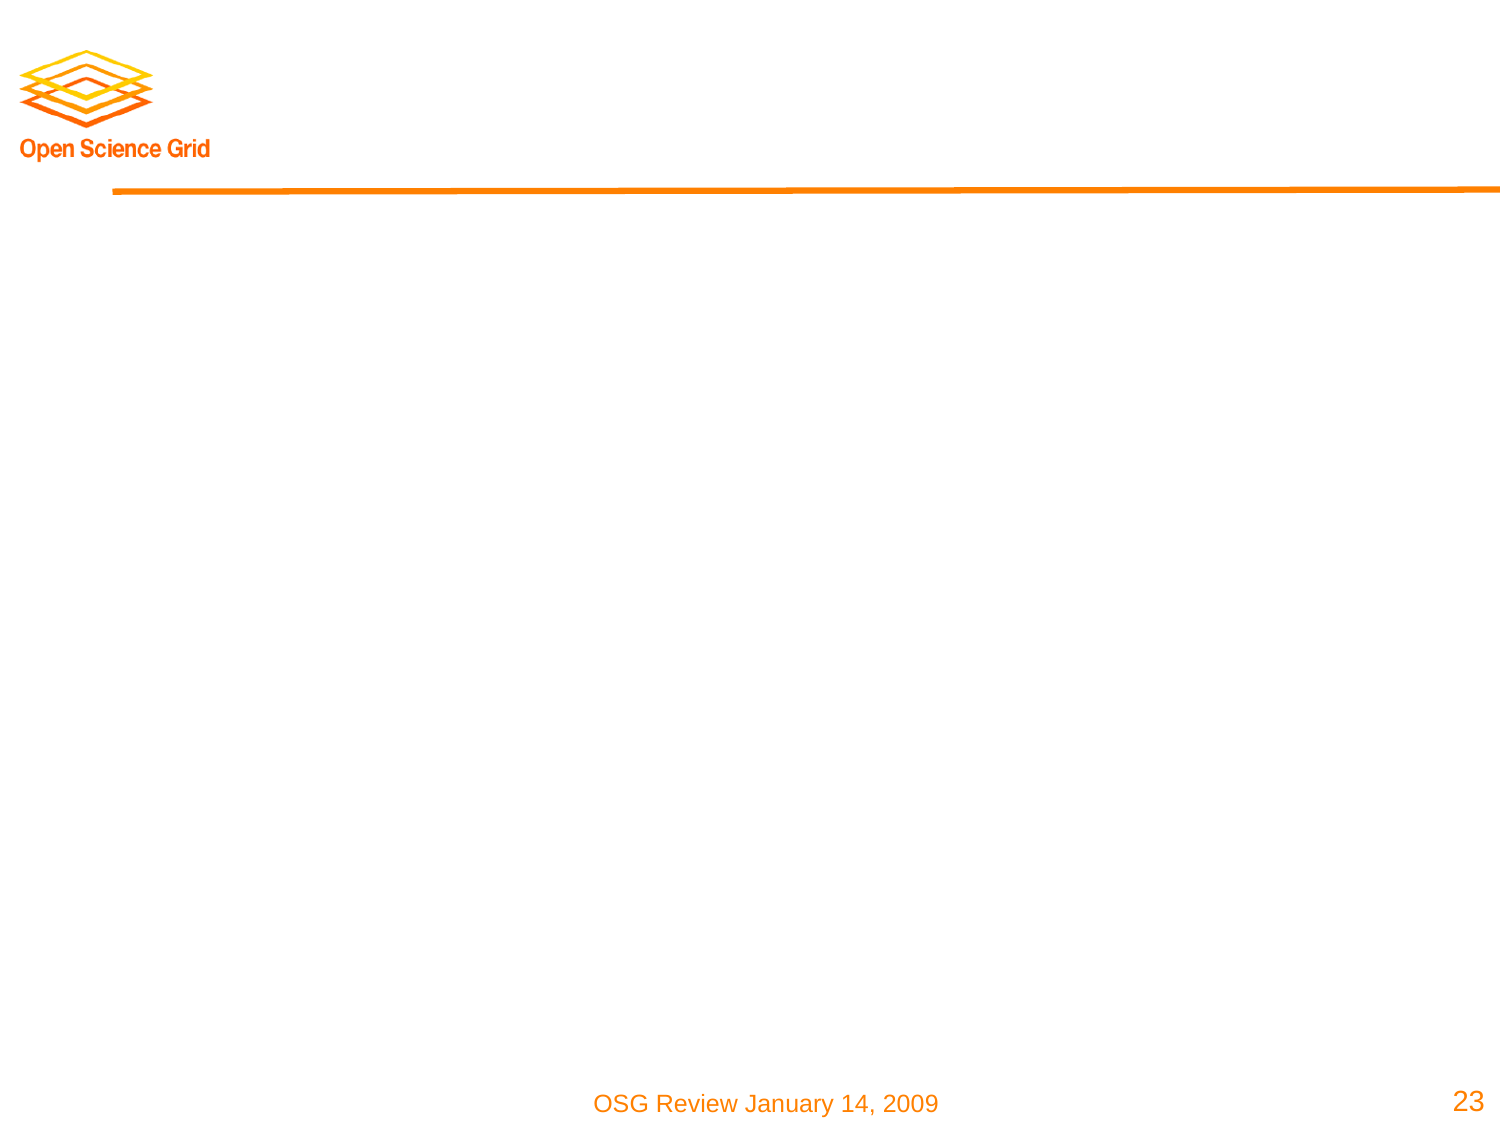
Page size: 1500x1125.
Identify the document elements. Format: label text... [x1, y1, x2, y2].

slide_number 23 [1430, 1049, 1500, 1125]
picture [0, 27, 229, 179]
